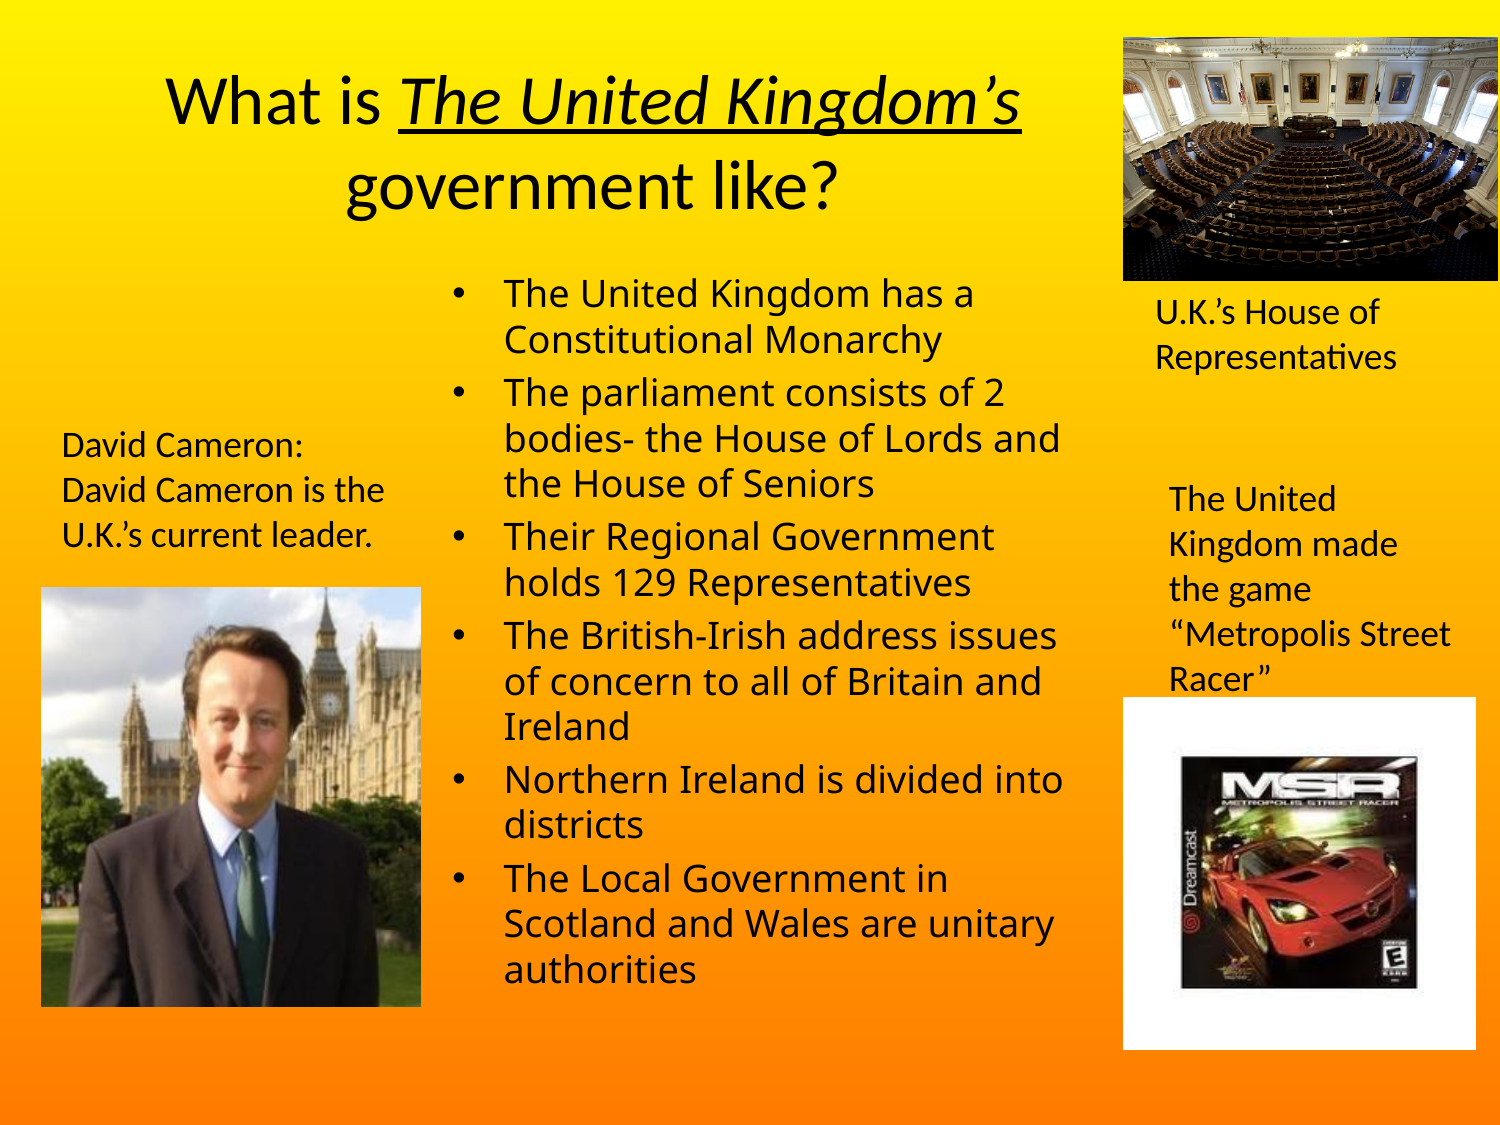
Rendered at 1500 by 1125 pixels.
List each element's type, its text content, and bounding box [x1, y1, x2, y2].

text_box The United Kingdom made the game “Metropolis Street Racer” [1154, 466, 1467, 696]
picture [41, 587, 421, 1007]
title What is The United Kingdom’s government like? [75, 45, 1113, 233]
picture [1123, 37, 1498, 281]
picture [1123, 697, 1476, 1050]
text_box U.K.’s House of Representatives [1140, 288, 1500, 385]
list The United Kingdom has a Constitutional Monarchy The parliament consists of 2 bodies- the House of Lords and the House of Seniors Their Regional Government holds 129 Representatives The British-Irish address issues of concern to all of Britain and Ireland Northern Ireland is divided into districts The Local Government in Scotland and Wales are unitary authorities [437, 262, 1100, 1005]
text_box David Cameron: David Cameron is the U.K.’s current leader. [46, 412, 426, 563]
